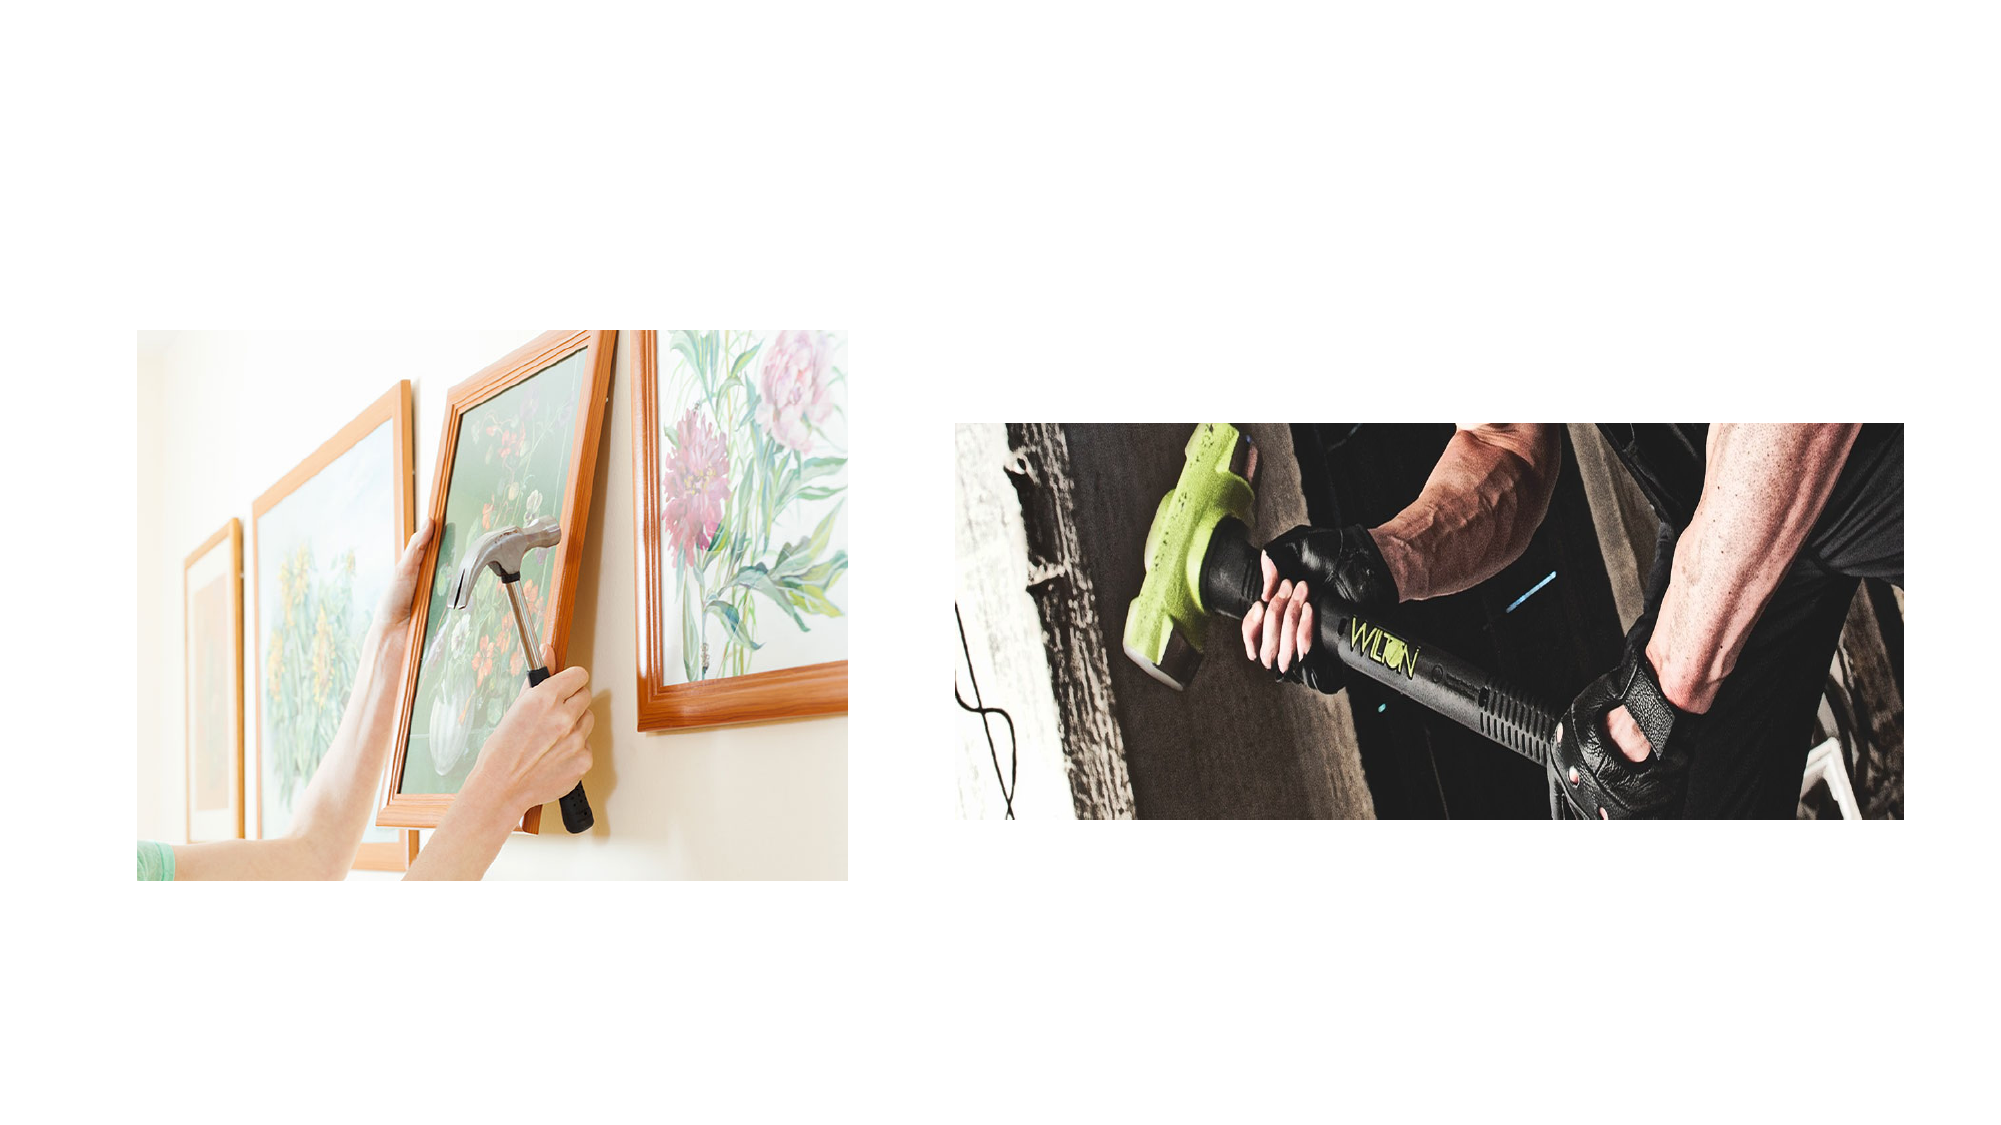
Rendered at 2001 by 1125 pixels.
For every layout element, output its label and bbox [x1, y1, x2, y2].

list [137, 330, 848, 881]
picture [955, 423, 1904, 820]
